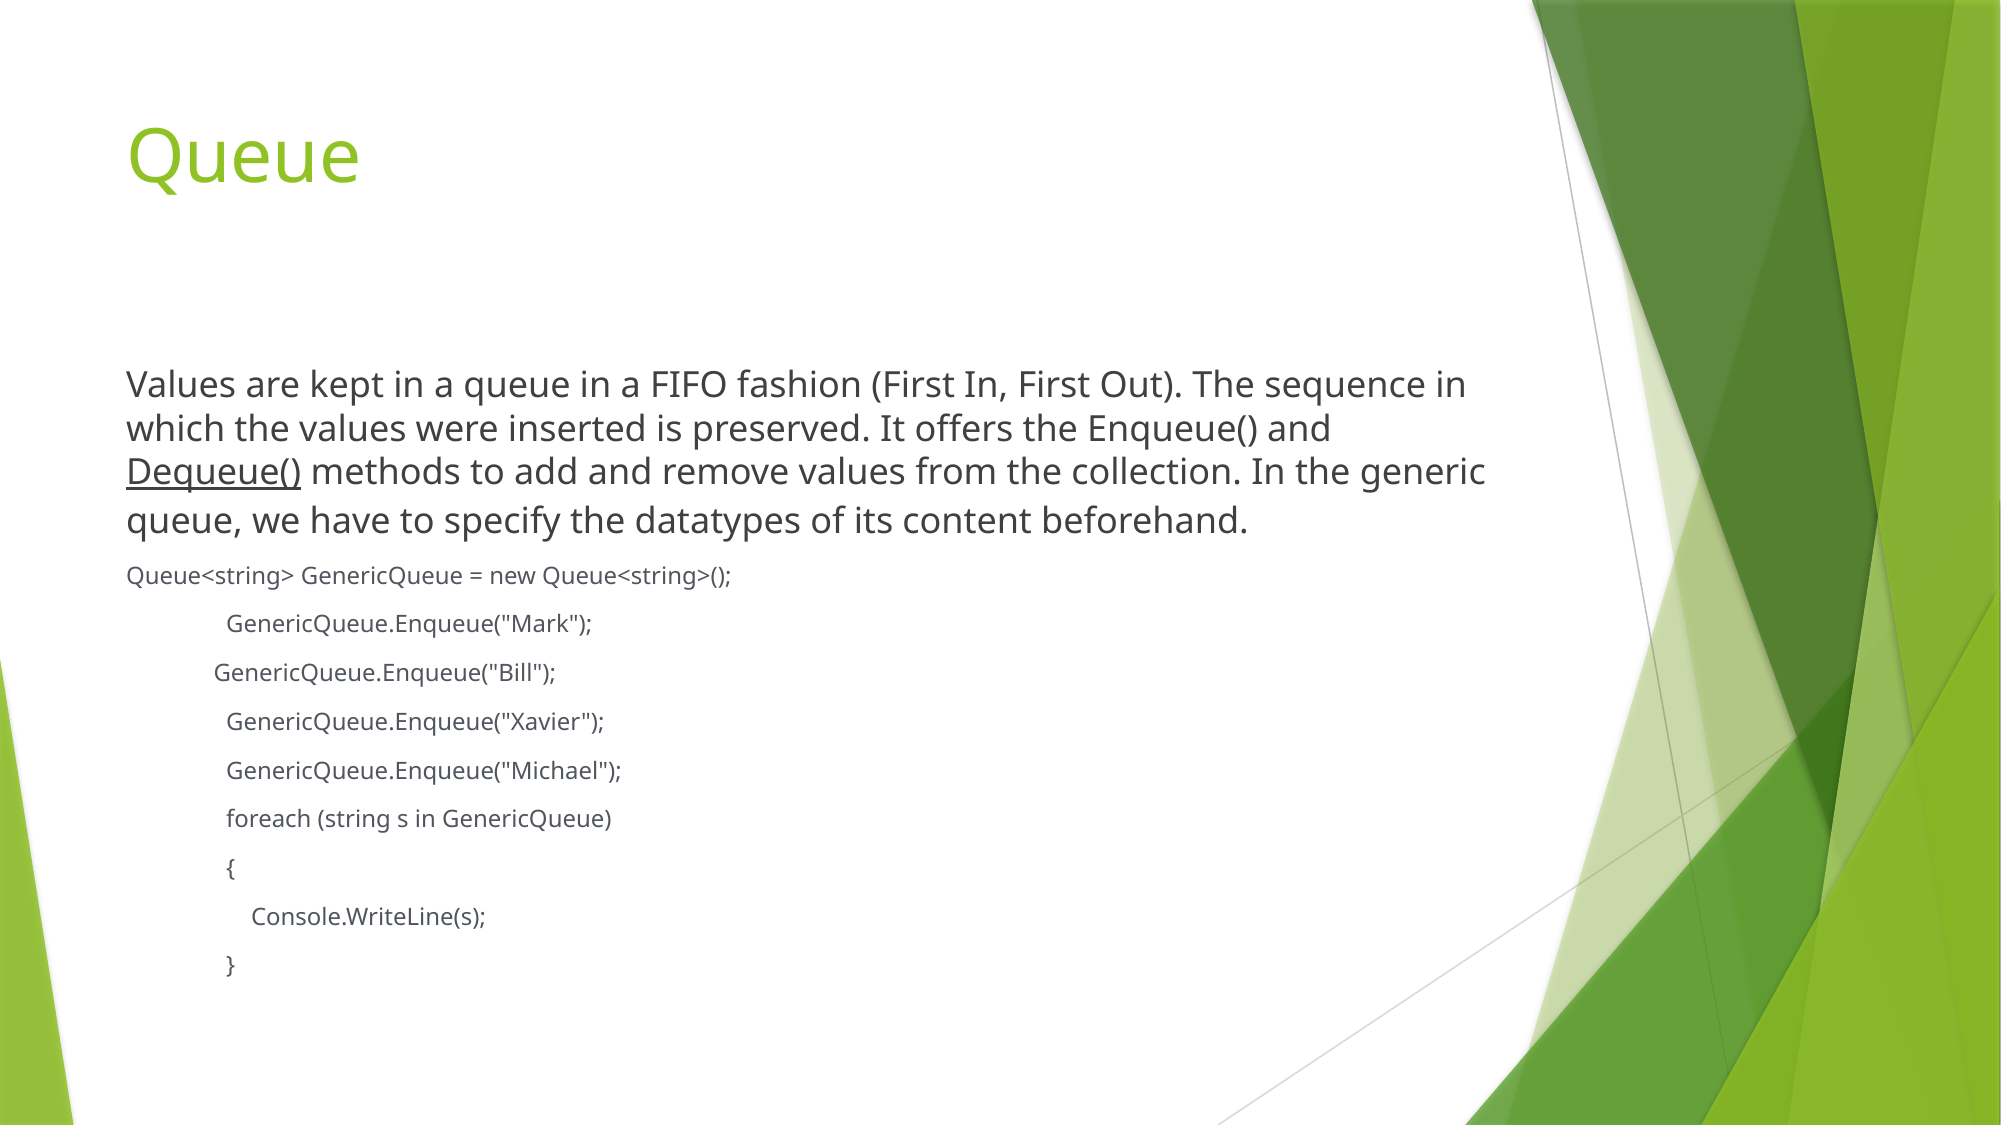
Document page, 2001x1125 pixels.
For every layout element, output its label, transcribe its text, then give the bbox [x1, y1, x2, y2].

list Values are kept in a queue in a FIFO fashion (First In, First Out). The sequence in which the values were inserted is preserved. It offers the Enqueue() and Dequeue() methods to add and remove values from the collection. In the generic queue, we have to specify the datatypes of its content beforehand. Queue<string> GenericQueue = new Queue<string>(); GenericQueue.Enqueue("Mark"); GenericQueue.Enqueue("Bill"); GenericQueue.Enqueue("Xavier"); GenericQueue.Enqueue("Michael"); foreach (string s in GenericQueue) { Console.WriteLine(s); } [111, 354, 1522, 992]
title Queue [111, 99, 1522, 317]
